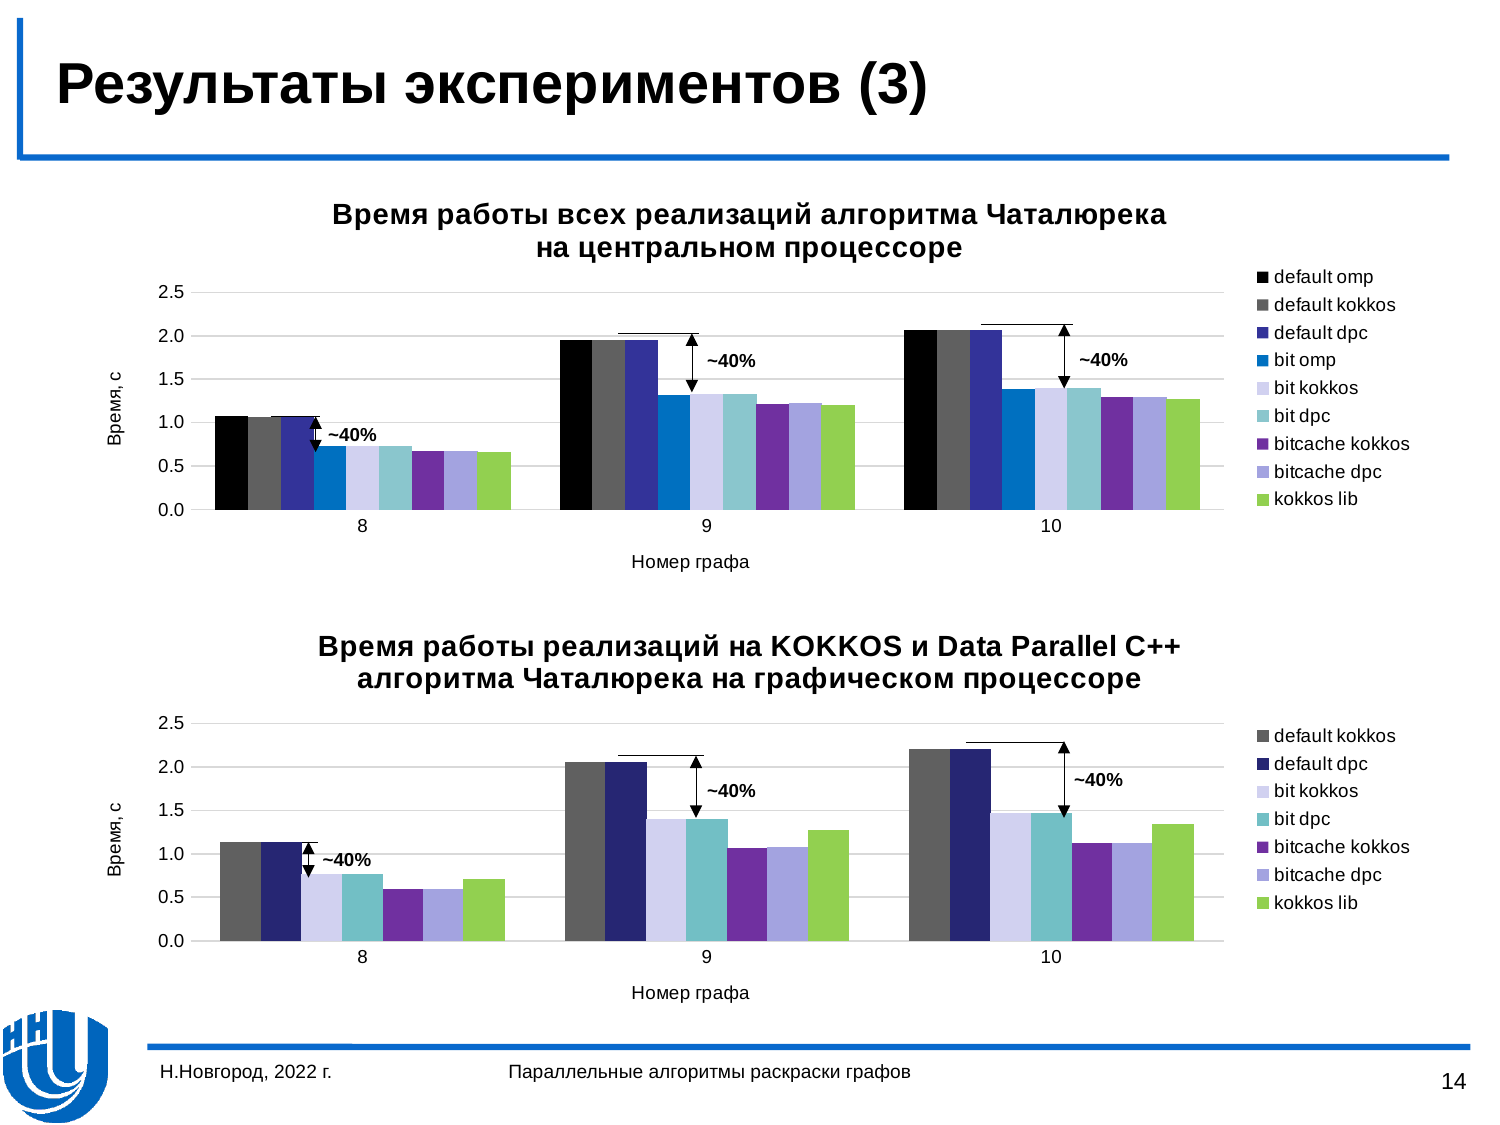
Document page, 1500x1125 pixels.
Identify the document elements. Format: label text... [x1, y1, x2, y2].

picture [3, 1010, 108, 1123]
footer Параллельные алгоритмы раскраски графов [493, 1051, 1439, 1125]
slide_number Н.Новгород, 2022 г. [144, 1051, 482, 1125]
title Результаты экспериментов (3) [41, 33, 1418, 127]
chart [70, 172, 1429, 1036]
